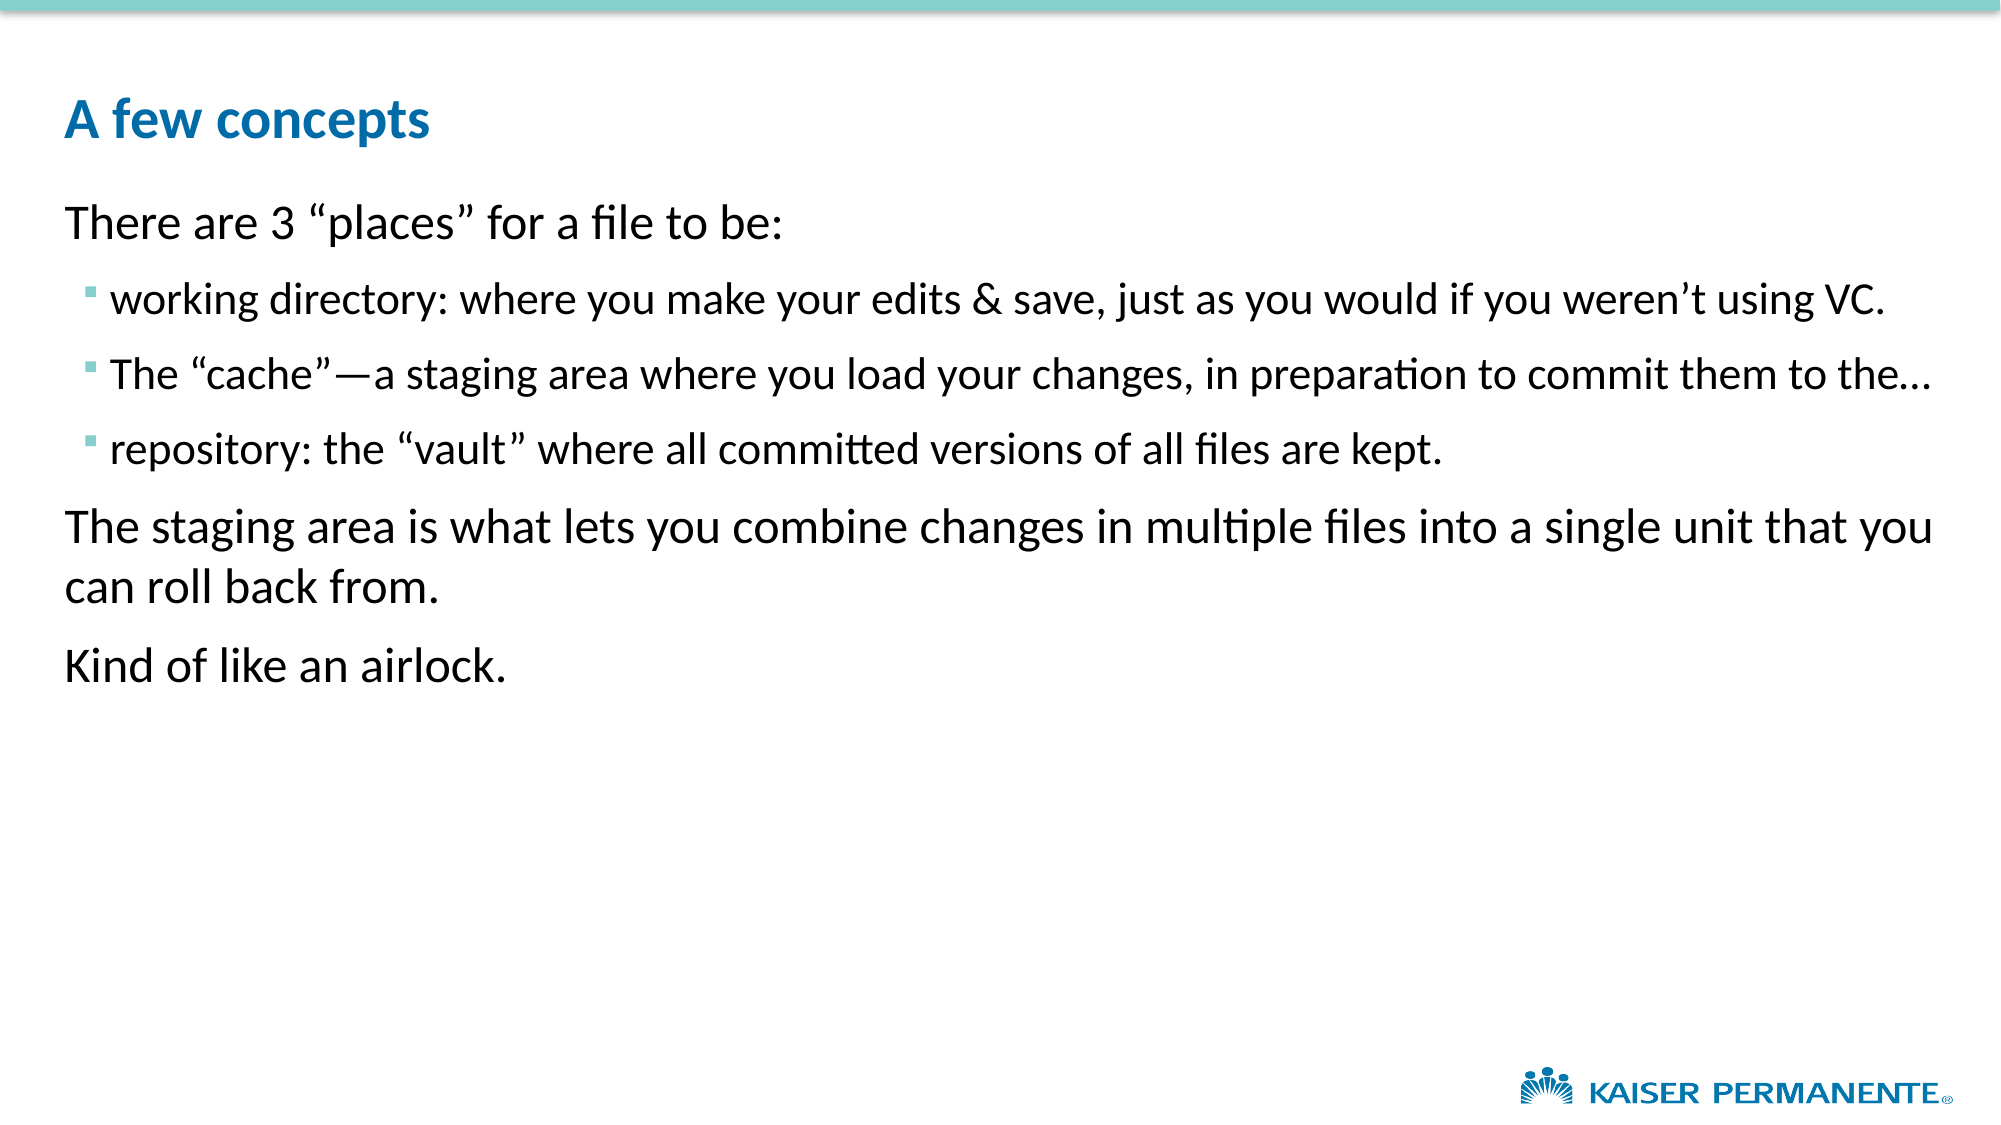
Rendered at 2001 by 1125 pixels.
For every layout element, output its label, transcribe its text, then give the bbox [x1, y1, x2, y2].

picture [1529, 1088, 1566, 1104]
picture [1760, 1086, 1768, 1091]
picture [1793, 1091, 1798, 1104]
picture [1612, 1098, 1625, 1104]
picture [1760, 1095, 1767, 1104]
list There are 3 “places” for a file to be: working directory: where you make your edits & save, just as you would if you weren’t using VC. The “cache”—a staging area where you load your changes, in preparation to commit them to the… repository: the “vault” where all committed versions of all files are kept. The staging area is what lets you combine changes in multiple files into a single unit that you can roll back from. Kind of like an airlock. [50, 182, 1953, 1047]
picture [1883, 1091, 1892, 1104]
picture [1685, 1086, 1693, 1091]
picture [1900, 1086, 1907, 1104]
picture [1596, 1096, 1604, 1104]
picture [1685, 1095, 1693, 1104]
picture [1811, 1098, 1824, 1104]
picture [1782, 1091, 1787, 1104]
picture [1837, 1091, 1846, 1104]
picture [1551, 1067, 1953, 1104]
title A few concepts [50, 25, 1953, 157]
picture [1521, 1067, 1544, 1083]
